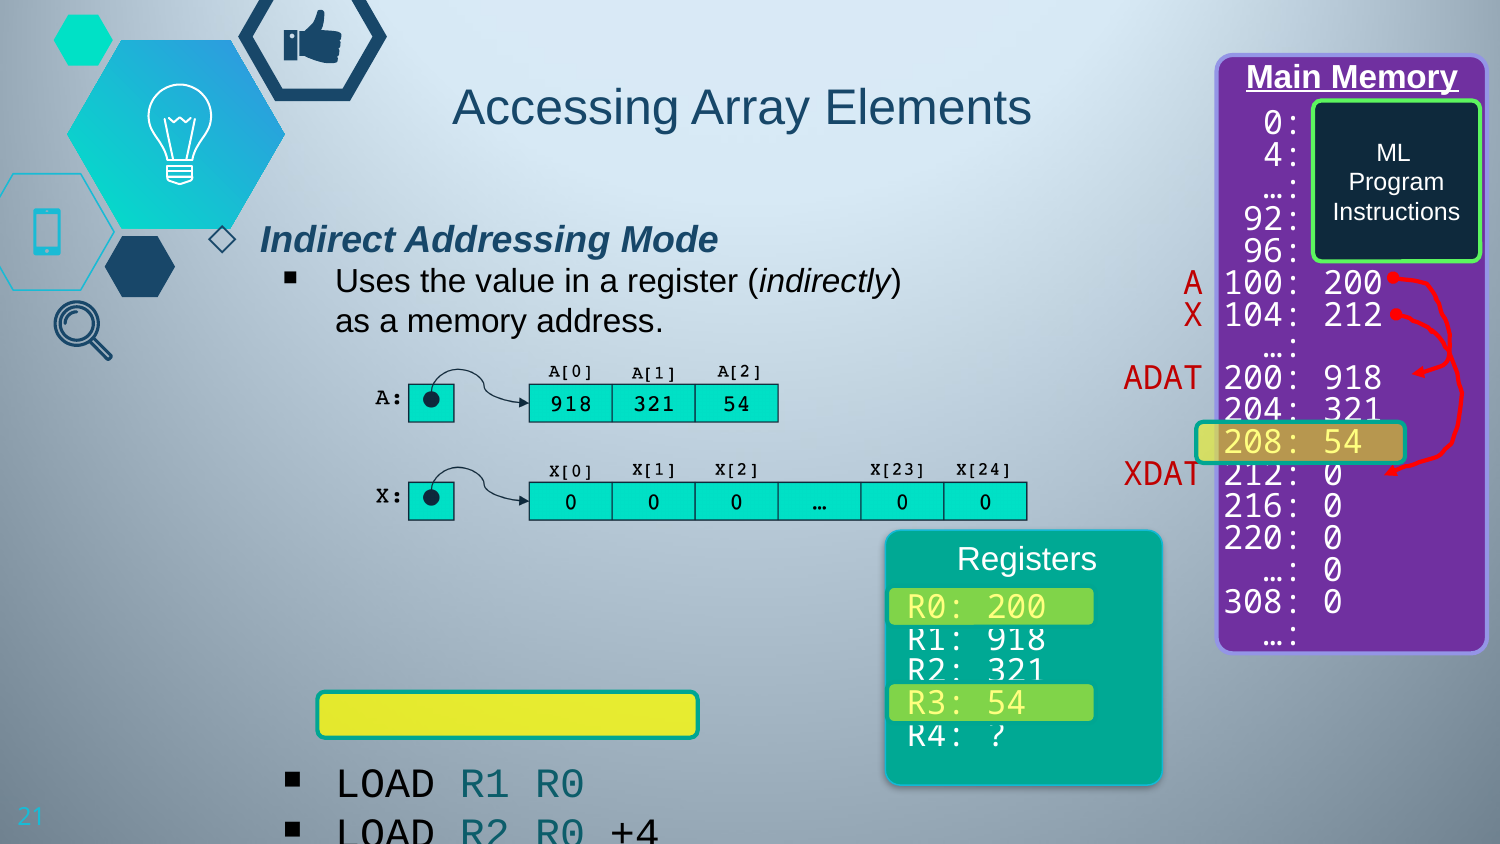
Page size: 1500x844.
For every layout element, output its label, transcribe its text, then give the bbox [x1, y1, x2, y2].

picture [0, 175, 112, 289]
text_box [1108, 47, 1488, 669]
list Indirect Addressing Mode Uses the value in a register (indirectly) as a memory address. LOAD R1 R0 LOAD R2 R0 +4 STORE R3 R0 +8 [170, 199, 1099, 586]
title Accessing Array Elements [437, 43, 1096, 150]
picture [253, 0, 372, 88]
text_box [315, 689, 700, 740]
picture [0, 0, 1500, 844]
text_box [885, 529, 1163, 786]
slide_number 21 [2, 785, 93, 844]
